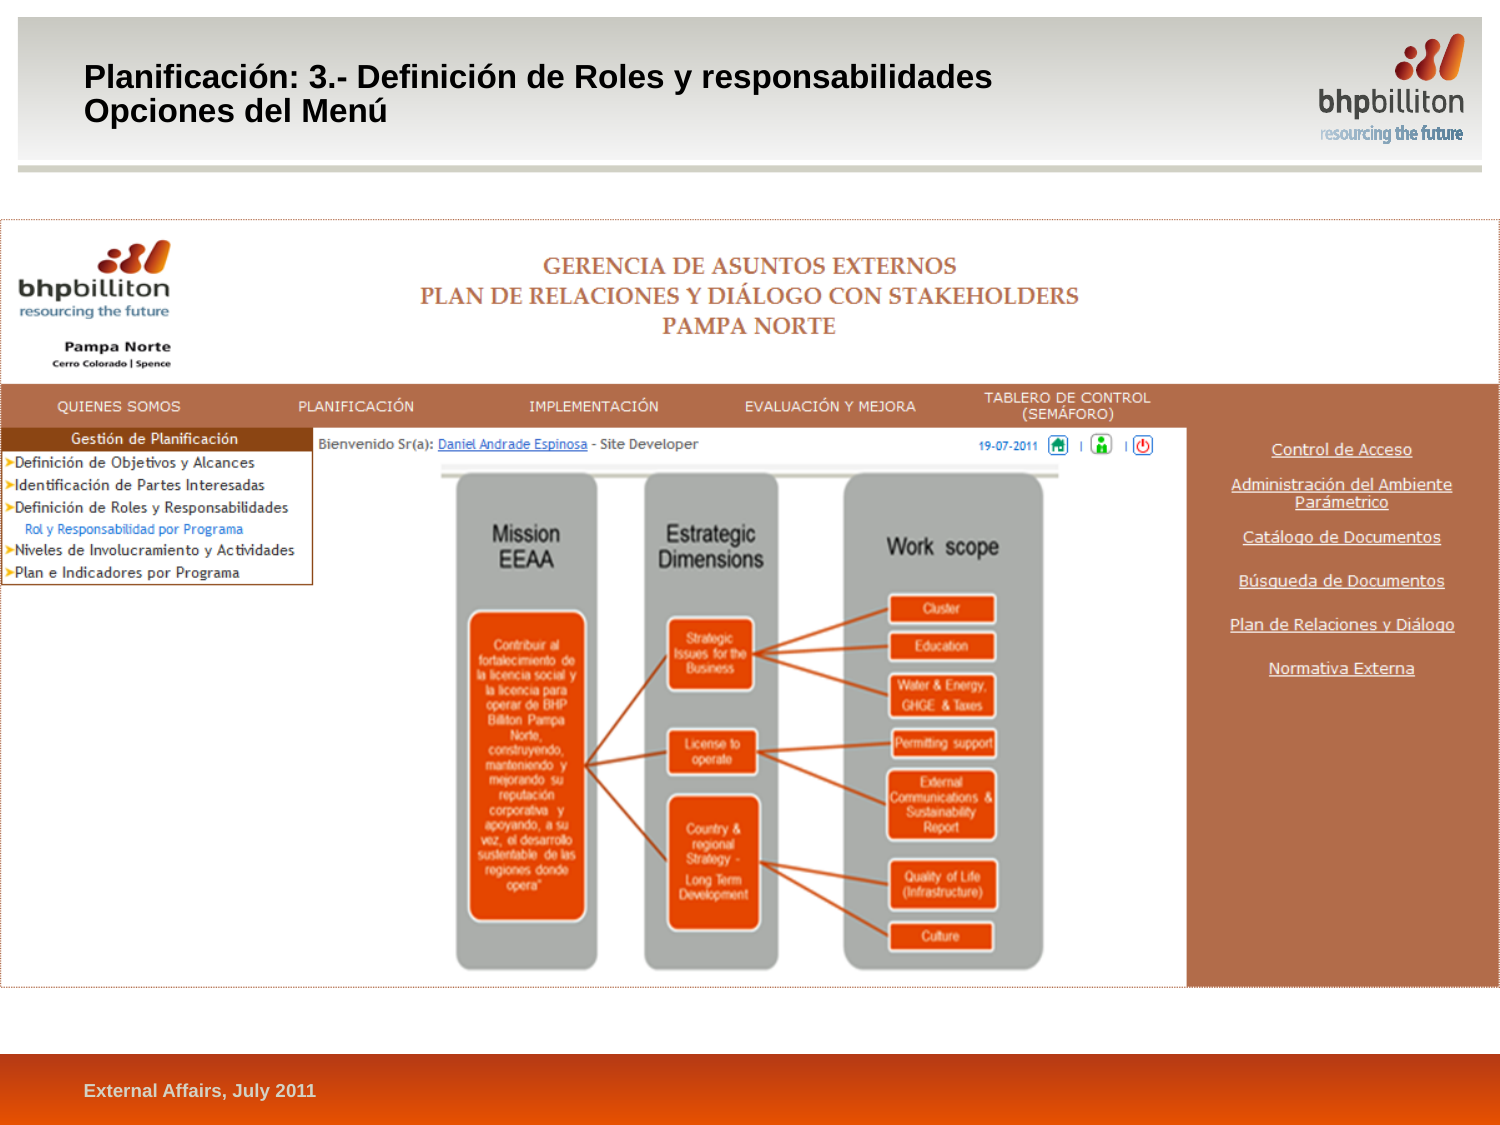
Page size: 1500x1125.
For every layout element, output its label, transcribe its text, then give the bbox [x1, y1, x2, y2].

picture [1439, 33, 1465, 81]
picture [1395, 61, 1414, 81]
picture [1404, 46, 1418, 60]
title Planificación: 3.- Definición de Roles y responsabilidades Opciones del Menú [83, 29, 1286, 162]
picture [1416, 38, 1441, 81]
text_box External Affairs, July 2011 [83, 1079, 1071, 1110]
picture [0, 219, 1500, 988]
